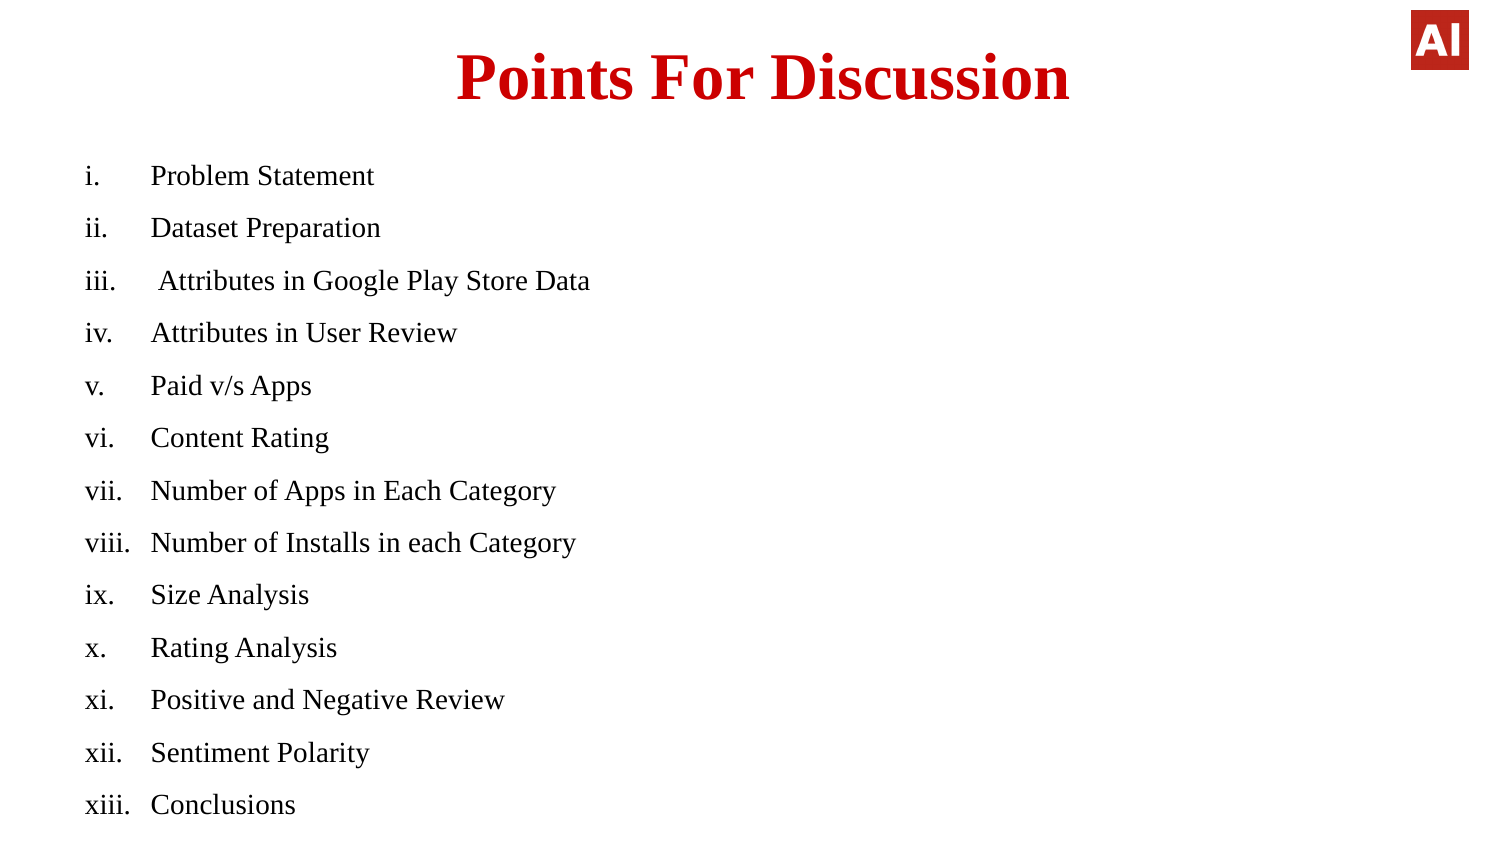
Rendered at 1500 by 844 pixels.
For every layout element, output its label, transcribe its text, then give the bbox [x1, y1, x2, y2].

picture [1411, 10, 1469, 70]
title Points For Discussion [441, 21, 1194, 129]
text_box Problem Statement Dataset Preparation Attributes in Google Play Store Data Attributes in User Review Paid v/s Apps Content Rating Number of Apps in Each Category Number of Installs in each Category Size Analysis Rating Analysis Positive and Negative Review Sentiment Polarity Conclusions [70, 131, 1425, 844]
